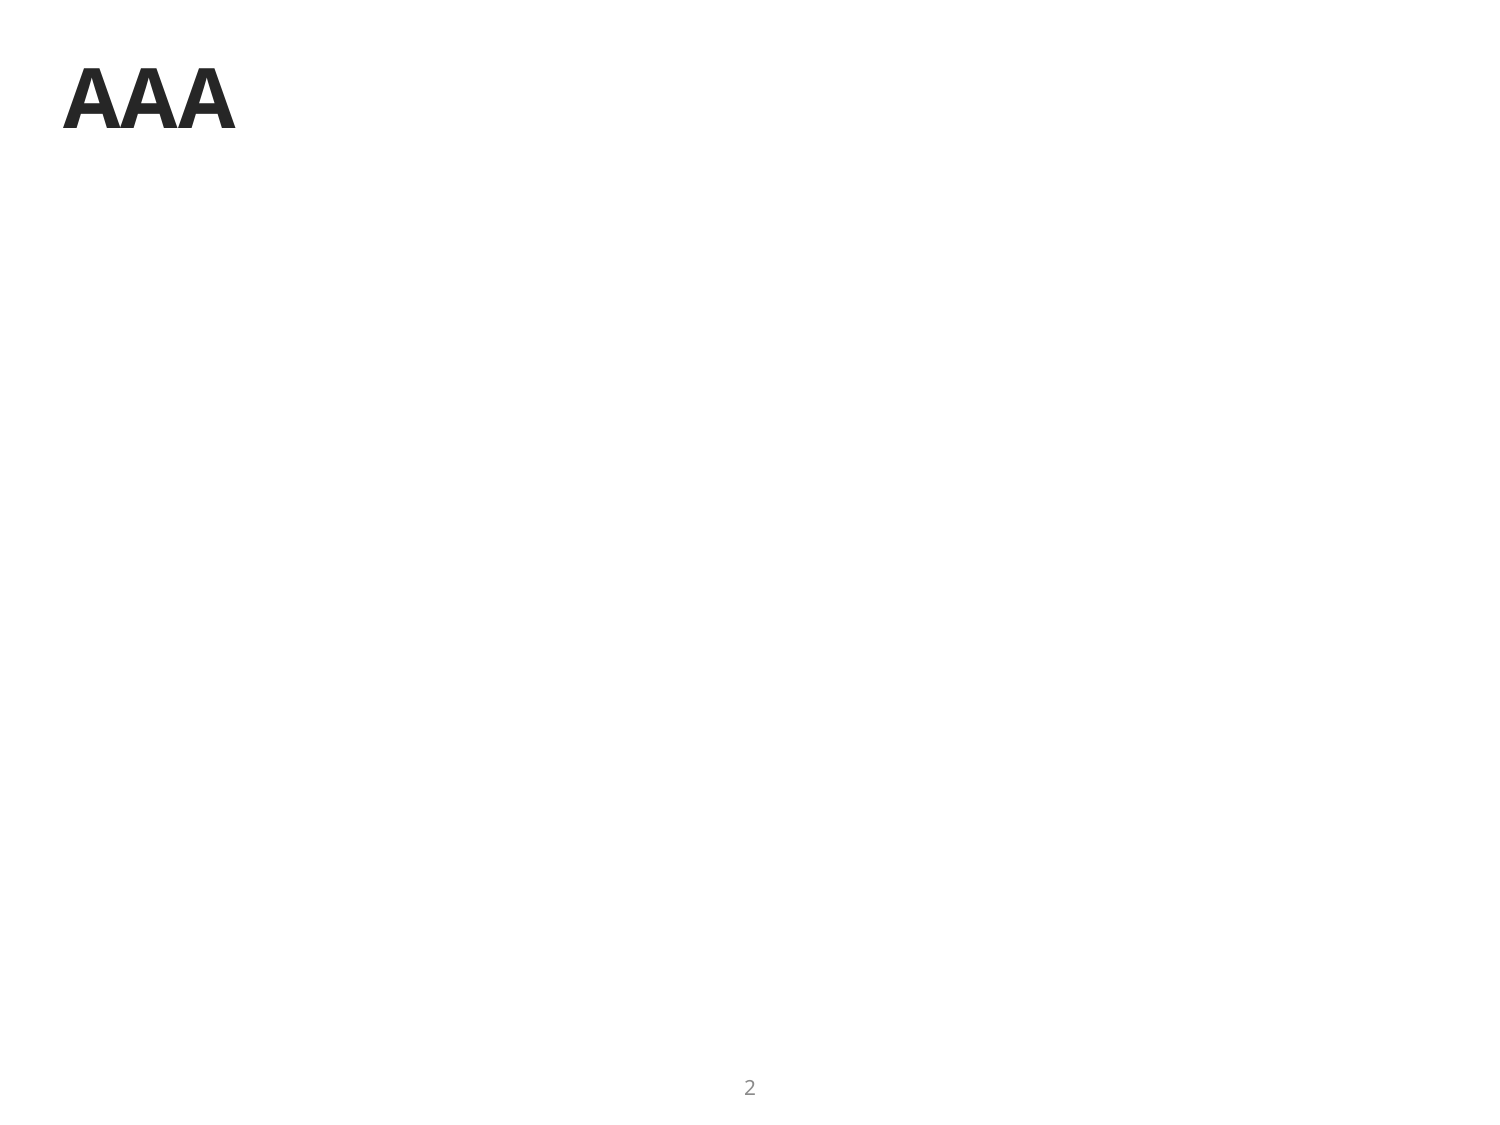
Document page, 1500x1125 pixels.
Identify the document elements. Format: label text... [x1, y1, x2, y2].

title AAA [48, 41, 1456, 149]
slide_number 2 [575, 1058, 925, 1119]
